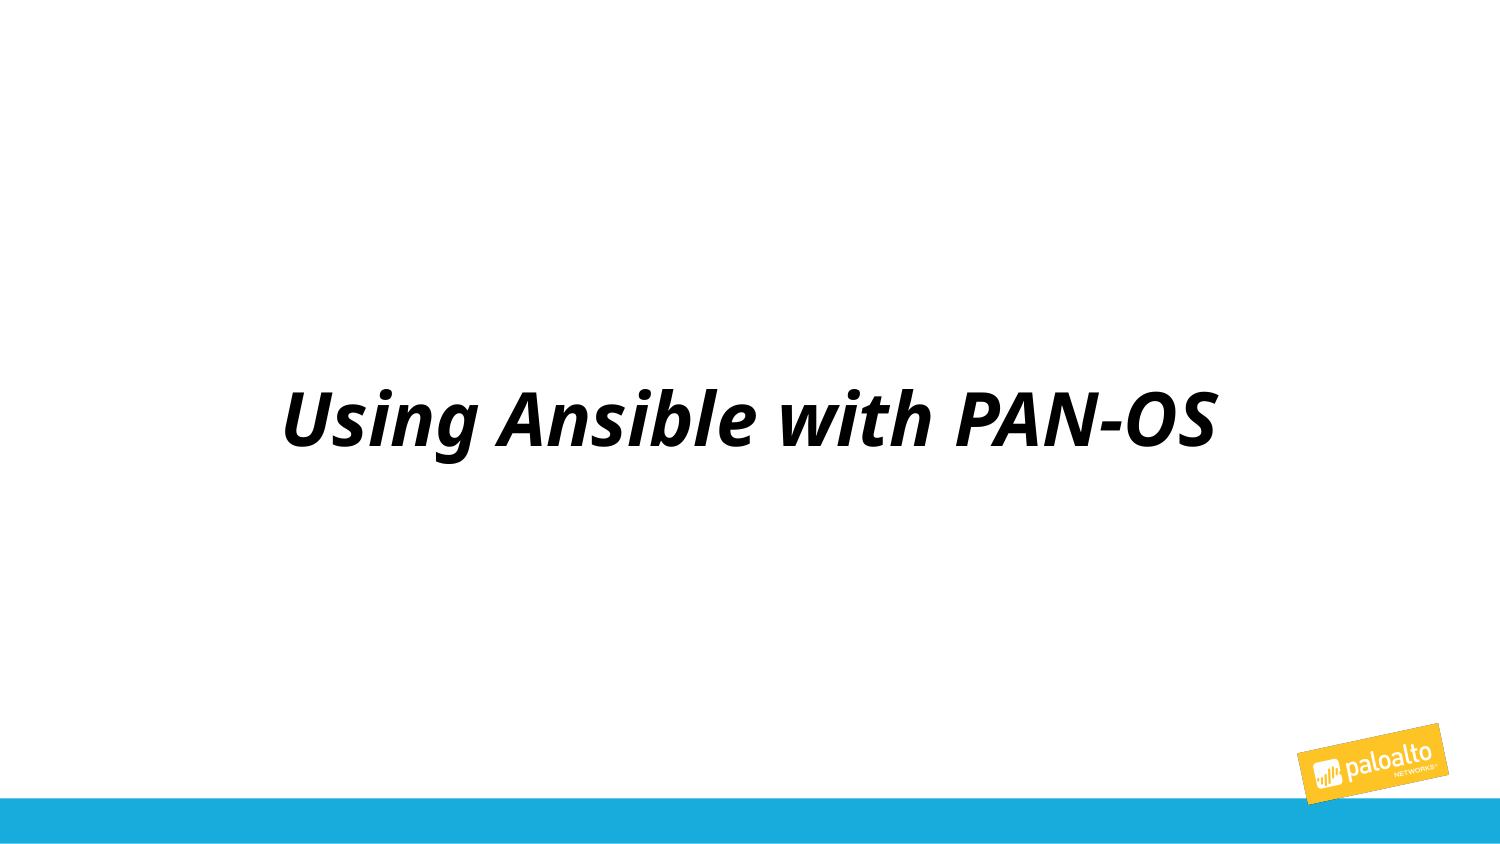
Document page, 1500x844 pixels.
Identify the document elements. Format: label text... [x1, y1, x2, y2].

picture [1297, 723, 1449, 805]
title Using Ansible with PAN-OS [51, 352, 1449, 491]
